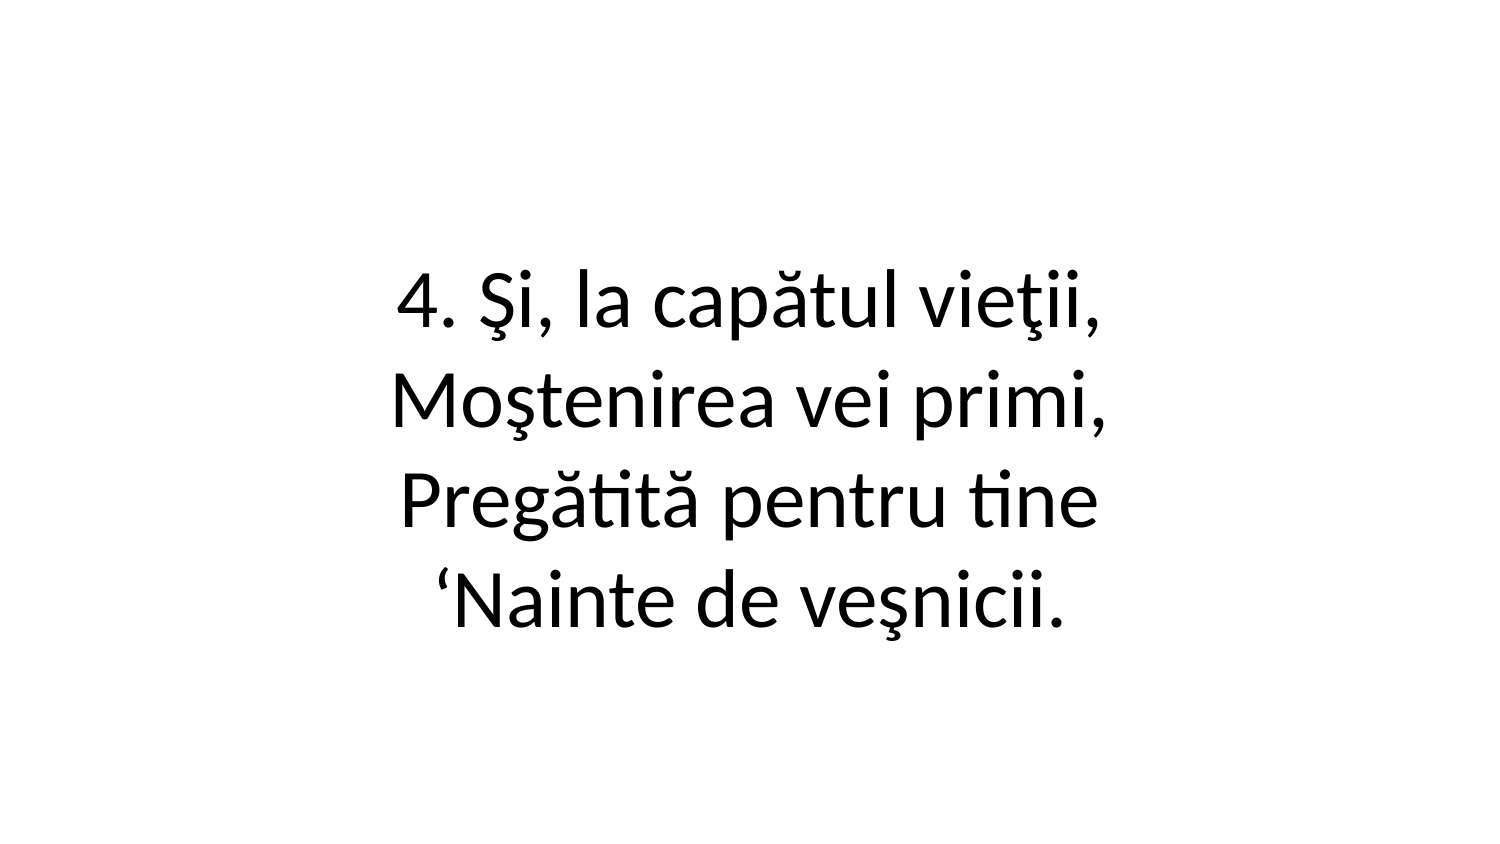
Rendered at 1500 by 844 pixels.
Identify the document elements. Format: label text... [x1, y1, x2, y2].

text_box 4. Şi, la capătul vieţii, Moştenirea vei primi, Pregătită pentru tine ‘Nainte de veşnicii. [374, 192, 1126, 652]
